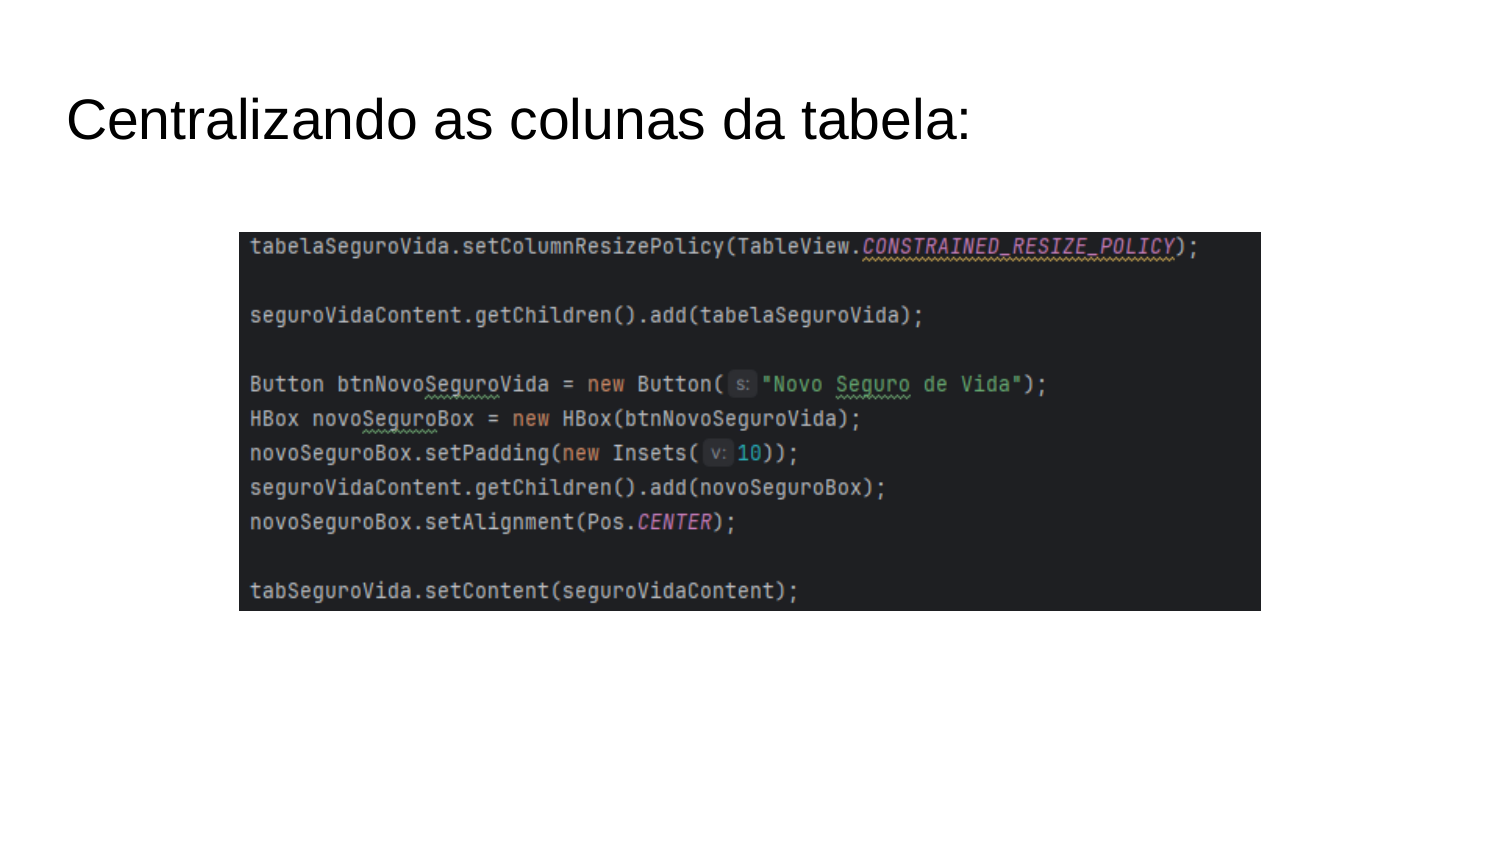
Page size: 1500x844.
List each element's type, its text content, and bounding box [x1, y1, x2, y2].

picture [238, 232, 1262, 612]
title Centralizando as colunas da tabela: [51, 72, 1449, 167]
